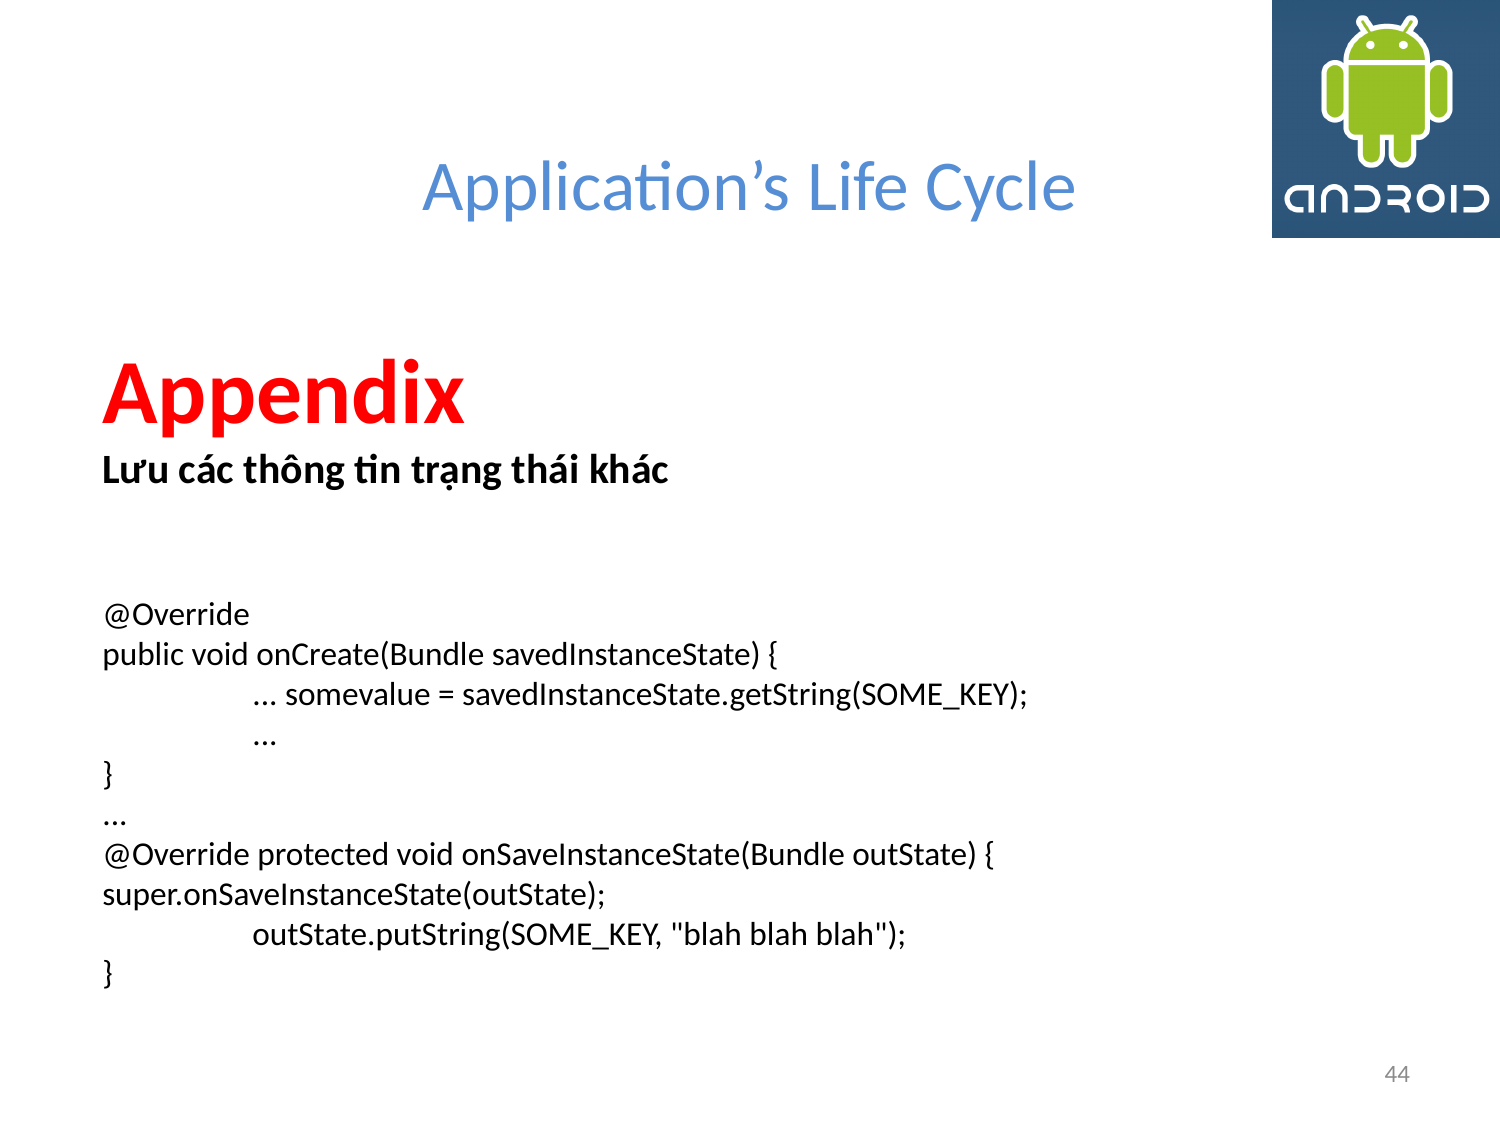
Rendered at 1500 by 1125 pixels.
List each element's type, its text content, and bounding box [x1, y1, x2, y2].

picture [1271, 0, 1500, 238]
slide_number 44 [1388, 1042, 1425, 1103]
text_box Appendix Lưu các thông tin trạng thái khác @Override public void onCreate(Bundle savedInstanceState) { ... somevalue = savedInstanceState.getString(SOME_KEY); ... } ... @Override protected void onSaveInstanceState(Bundle outState) { super.onSaveInstanceState(outState); outState.putString(SOME_KEY, "blah blah blah"); } [87, 324, 1388, 1109]
title Application’s Life Cycle [74, 44, 1266, 233]
